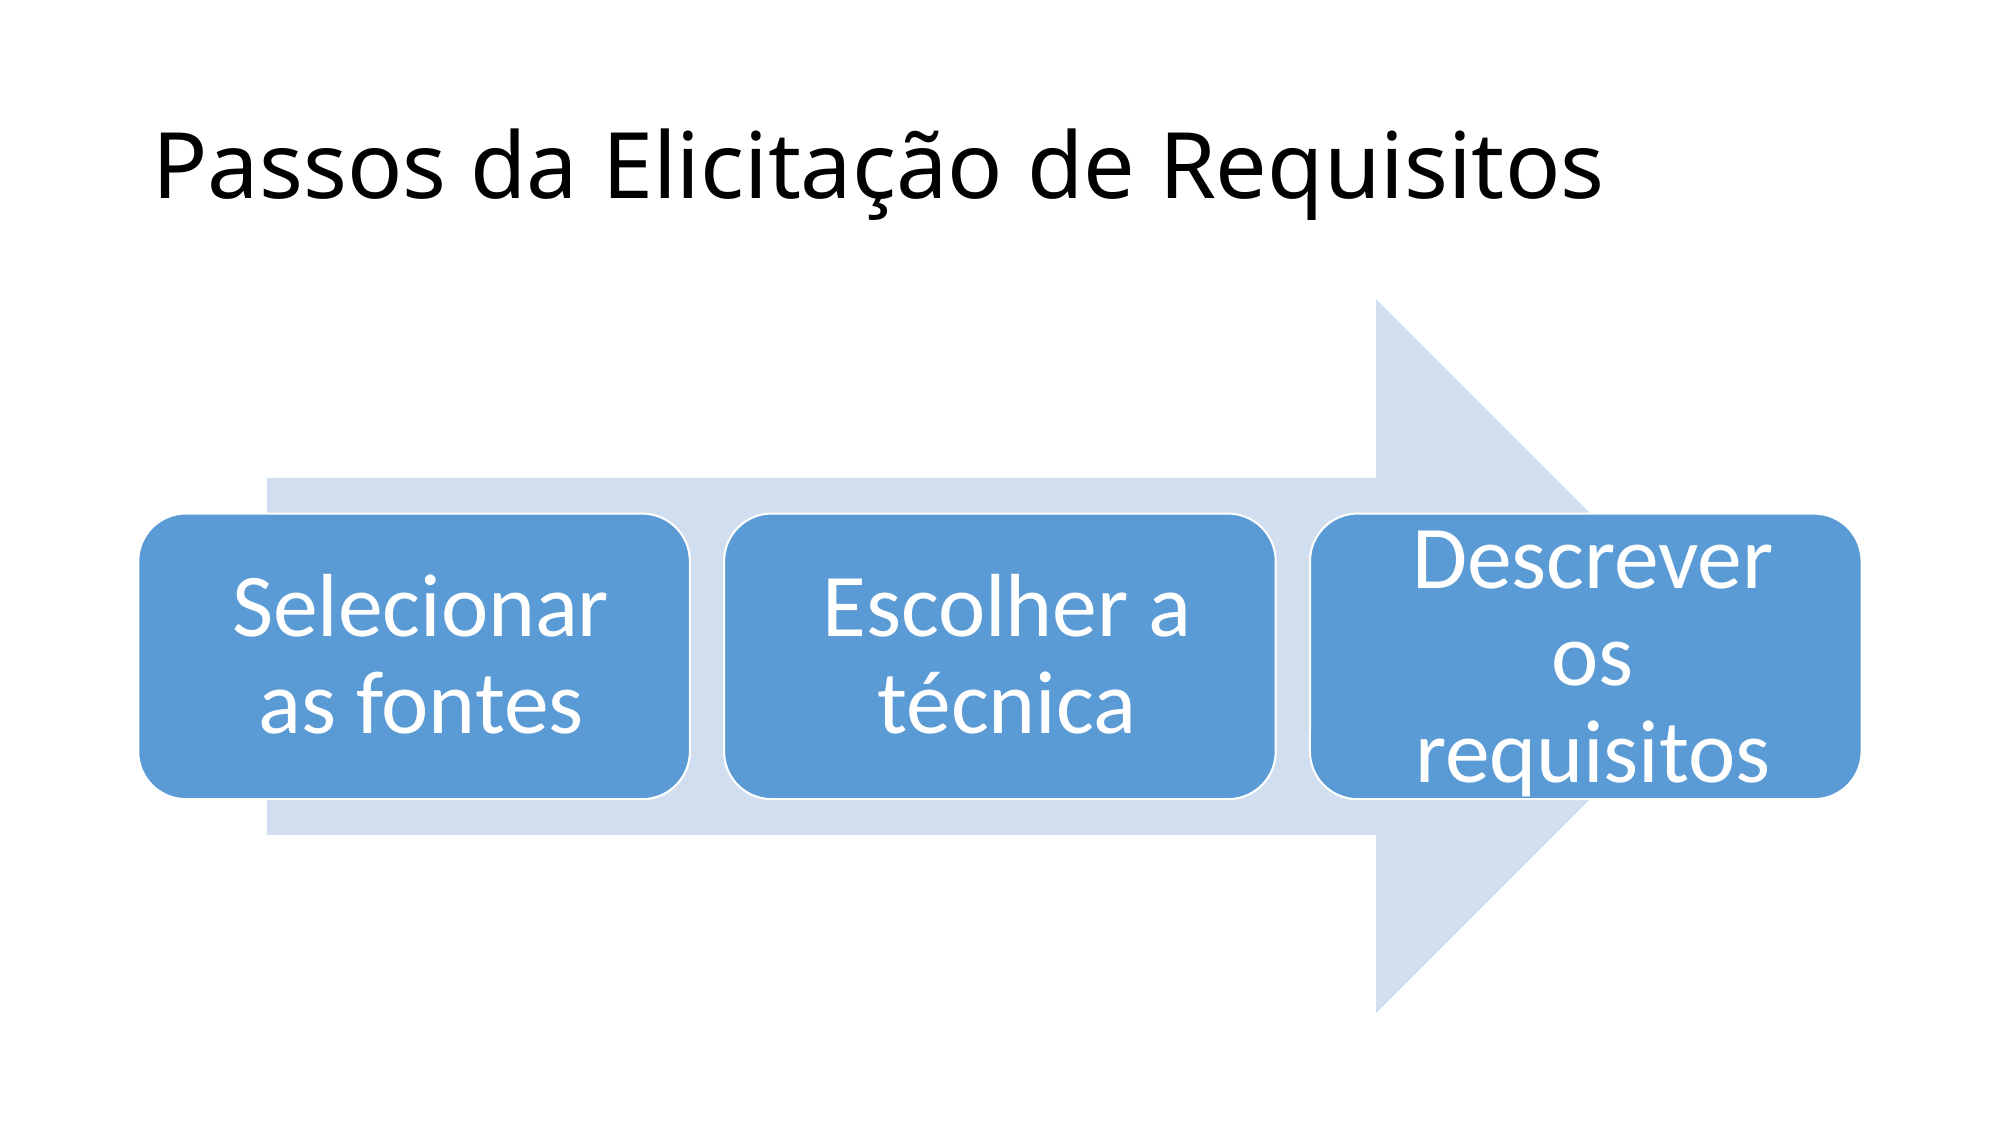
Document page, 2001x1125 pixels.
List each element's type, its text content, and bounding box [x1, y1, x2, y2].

title Passos da Elicitação de Requisitos [137, 59, 1863, 278]
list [137, 299, 1863, 1014]
